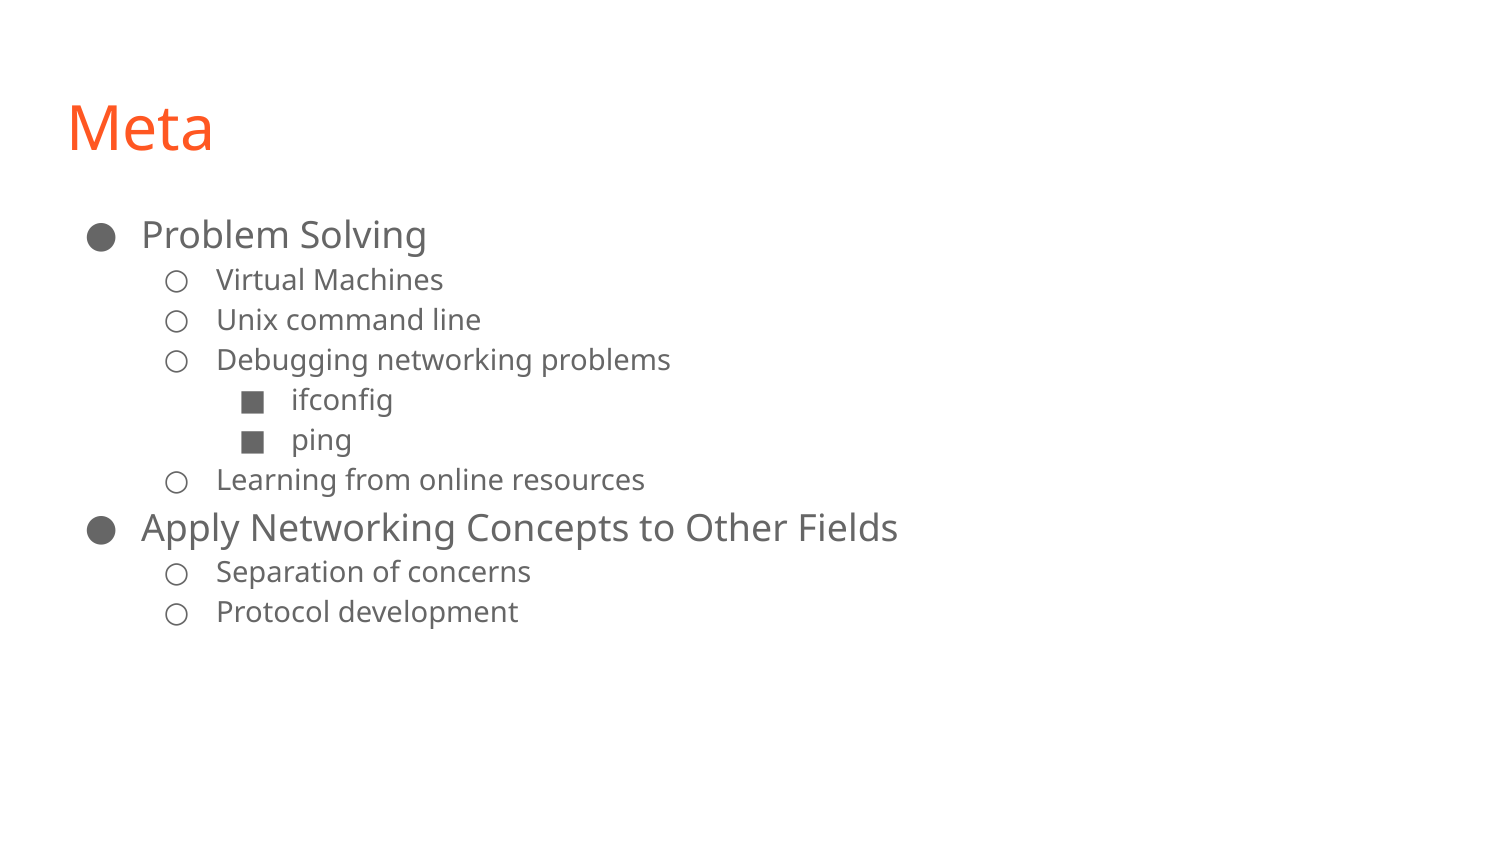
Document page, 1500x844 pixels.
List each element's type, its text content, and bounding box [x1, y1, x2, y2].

list Problem Solving Virtual Machines Unix command line Debugging networking problems ifconfig ping Learning from online resources Apply Networking Concepts to Other Fields Separation of concerns Protocol development [51, 189, 1449, 750]
title Meta [51, 72, 1449, 167]
